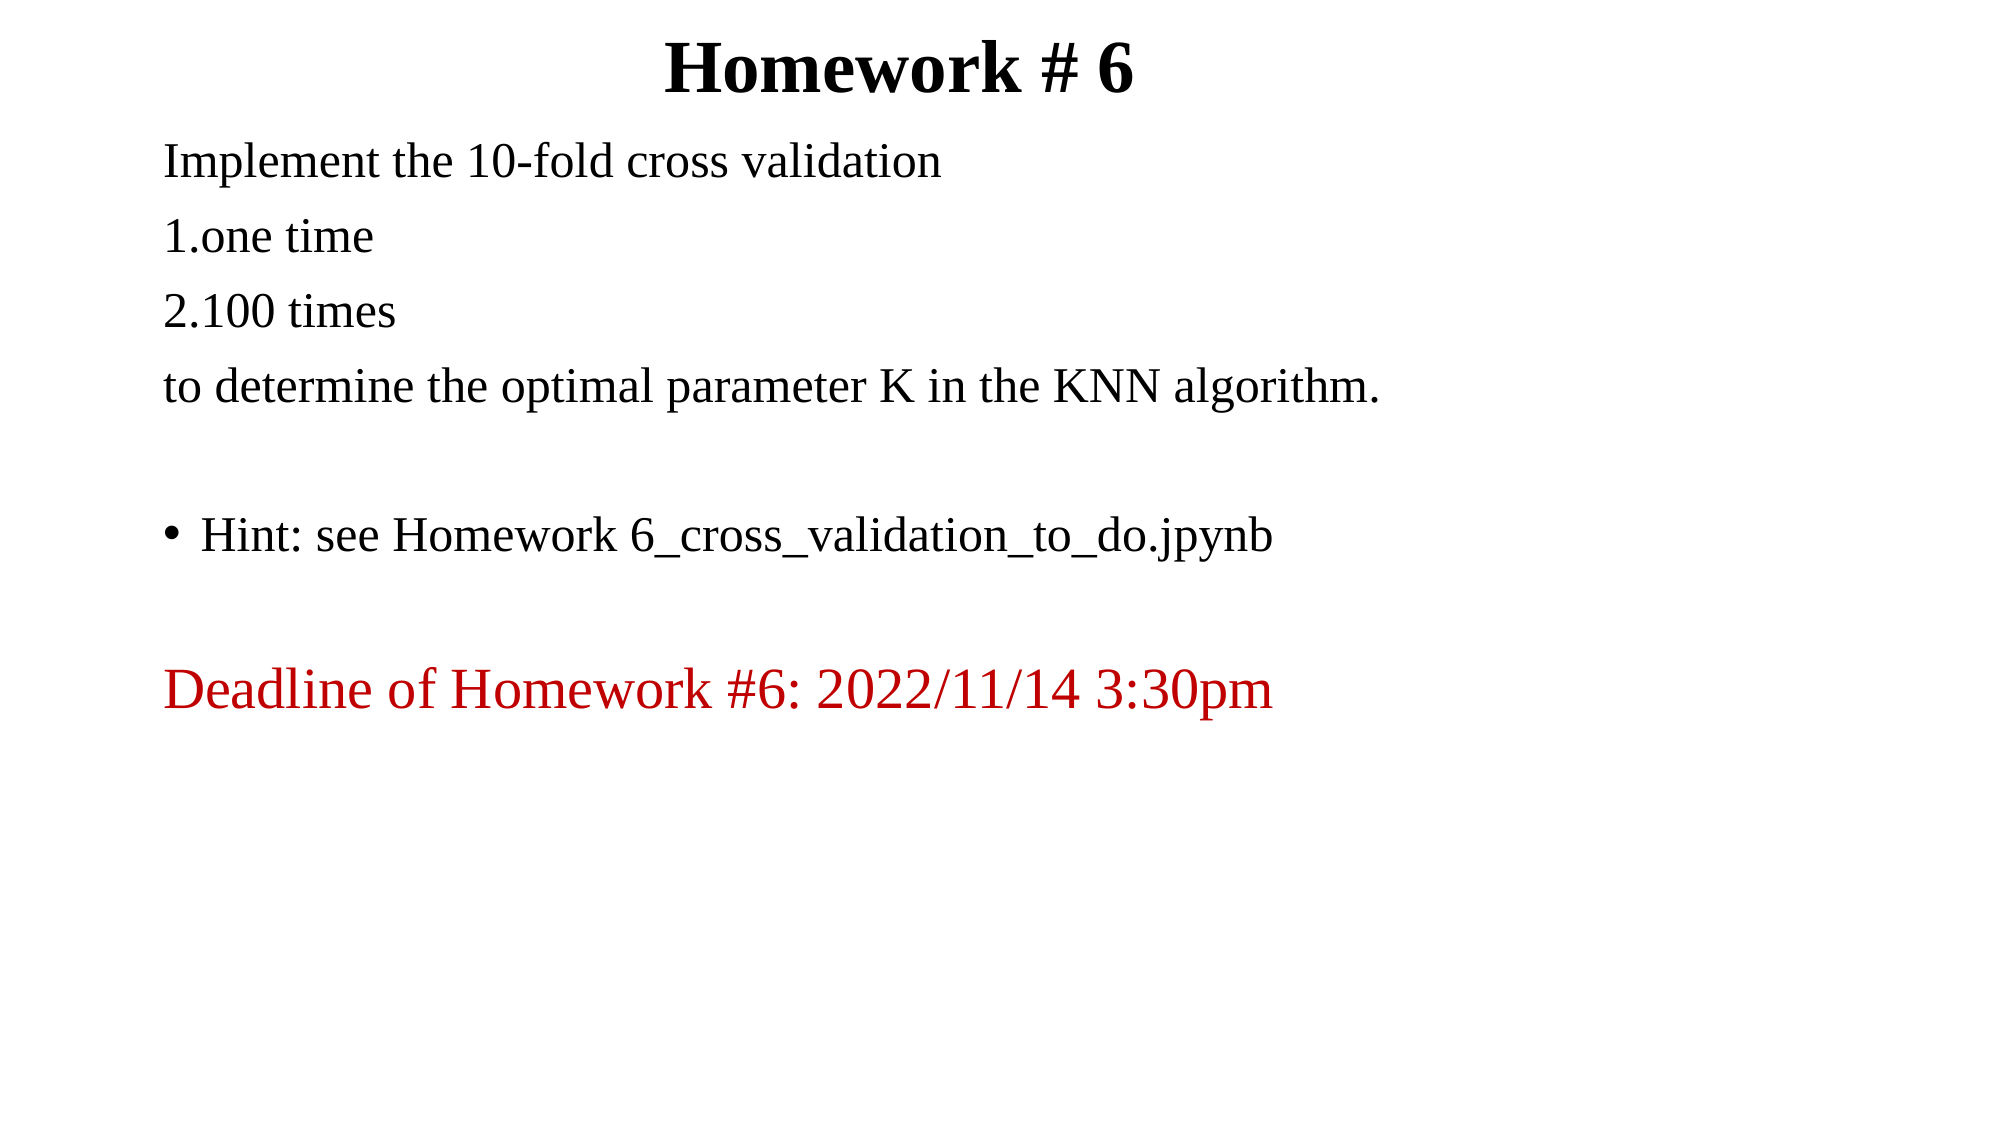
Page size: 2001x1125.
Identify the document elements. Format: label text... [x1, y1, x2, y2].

list Implement the 10-fold cross validation 1.one time 2.100 times to determine the optimal parameter K in the KNN algorithm. Hint: see Homework 6_cross_validation_to_do.jpynb Deadline of Homework #6: 2022/11/14 3:30pm [148, 126, 1883, 843]
title Homework # 6 [649, 9, 1253, 126]
